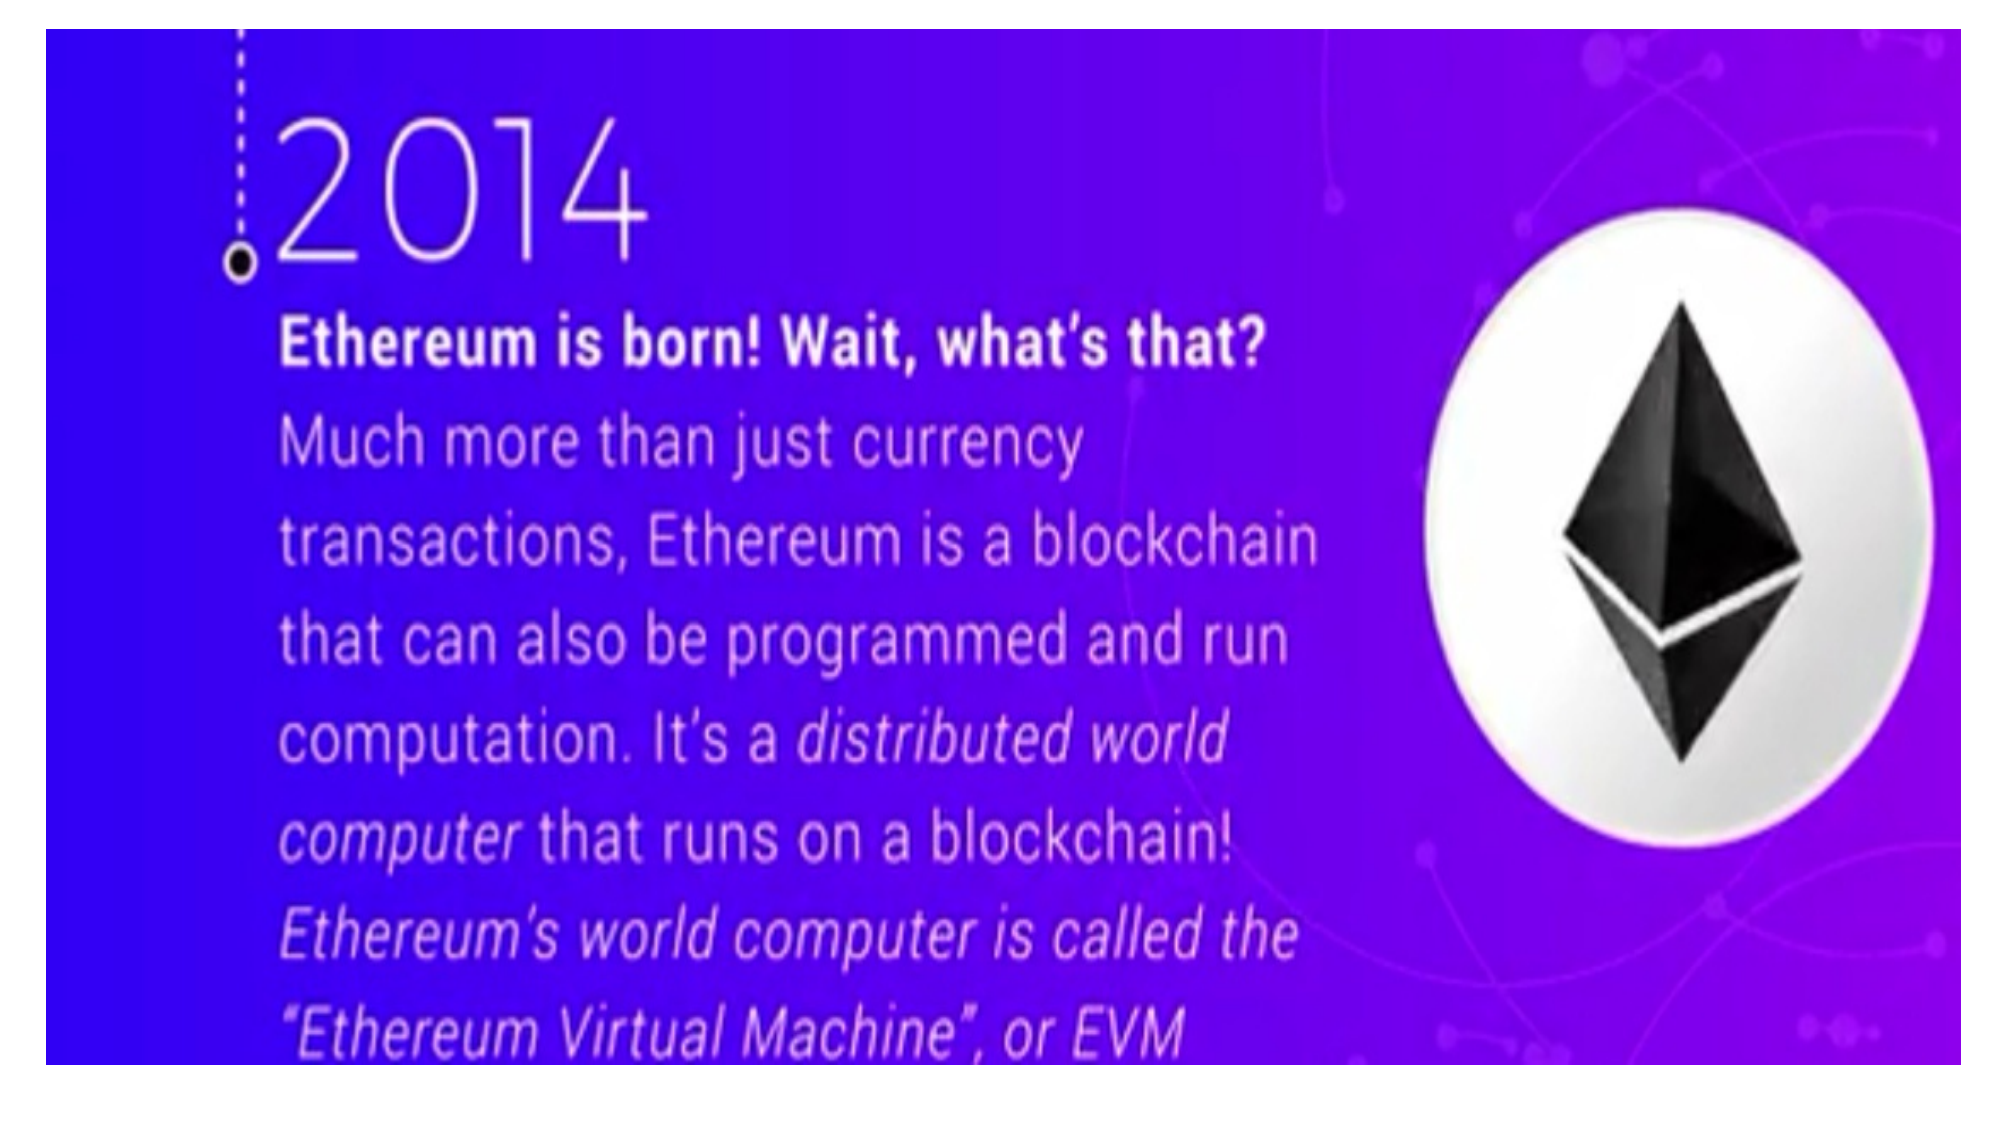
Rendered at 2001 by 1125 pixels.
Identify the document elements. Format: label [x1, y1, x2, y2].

picture [46, 29, 1961, 1065]
